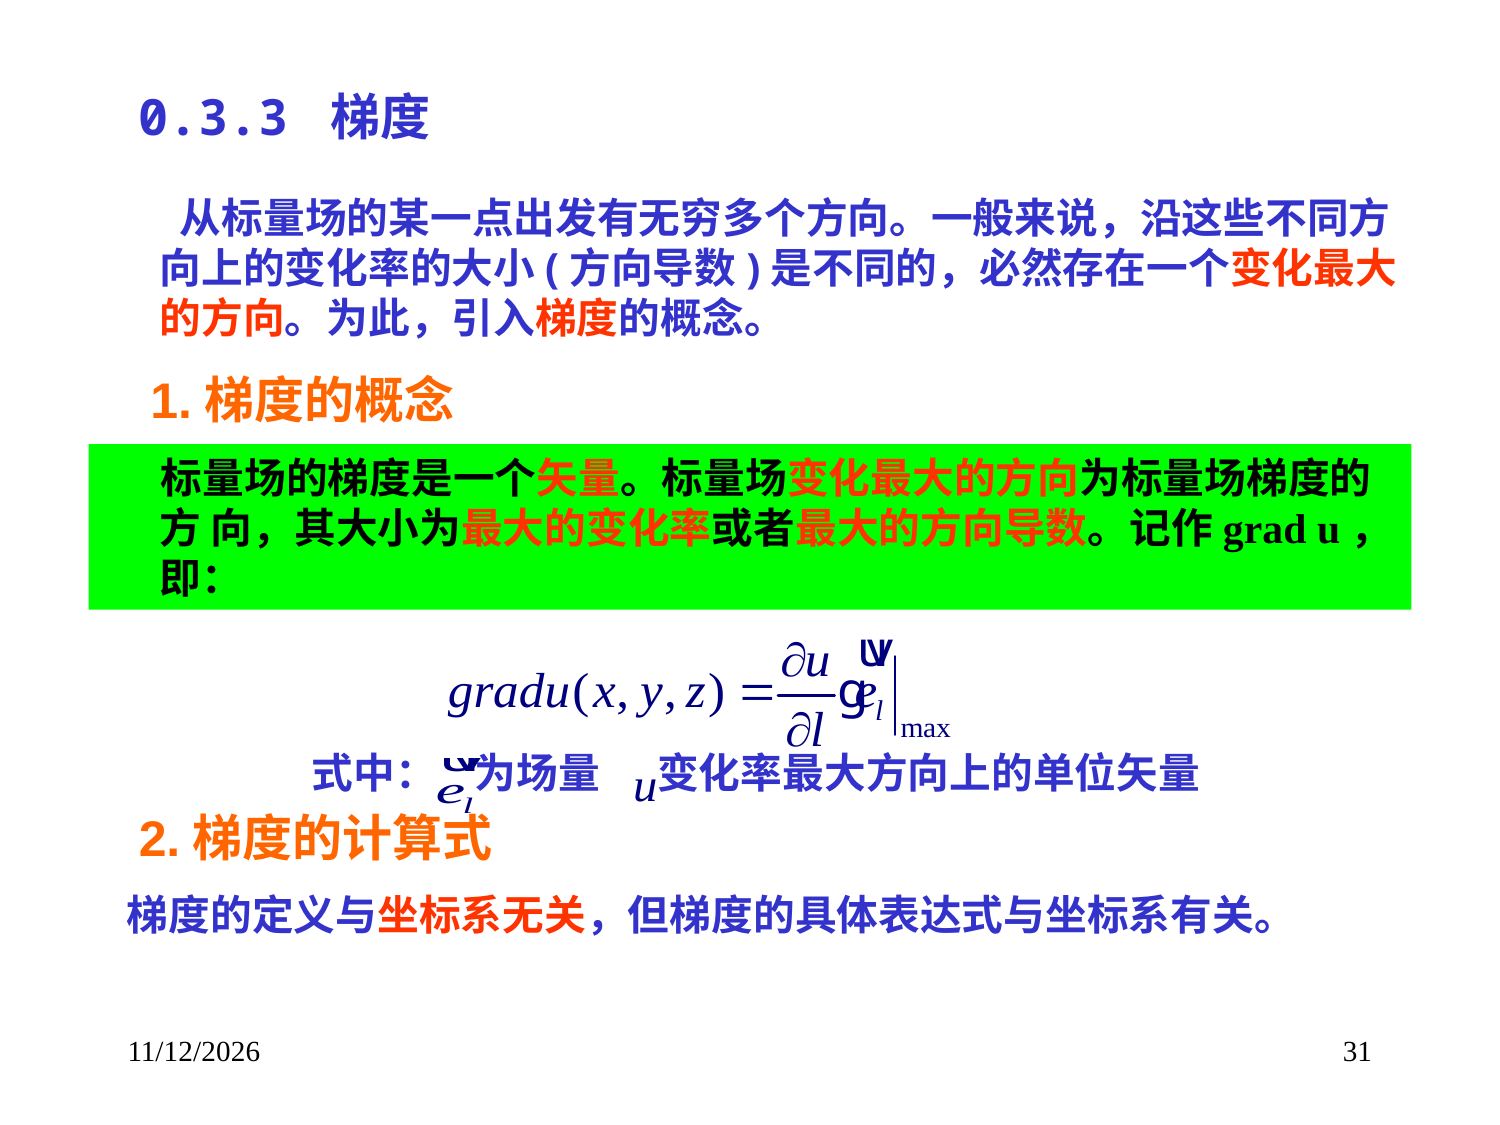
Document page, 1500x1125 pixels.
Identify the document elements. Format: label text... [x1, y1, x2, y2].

text_box 式中： 为场量 变化率最大方向上的单位矢量 [242, 739, 1270, 805]
text_box 梯度的定义与坐标系无关，但梯度的具体表达式与坐标系有关。 [112, 881, 1365, 964]
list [437, 629, 962, 757]
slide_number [112, 1025, 425, 1100]
text_box 0.3.3 梯度 [123, 78, 1376, 184]
text_box 标量场的梯度是一个矢量。标量场变化最大的方向为标量场梯度的方 向，其大小为最大的变化率或者最大的方向导数。记作grad u，即： [88, 444, 1412, 610]
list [627, 769, 668, 813]
text_box 从标量场的某一点出发有无穷多个方向。一般来说，沿这些不同方向上的变化率的大小(方向导数)是不同的，必然存在一个变化最大的方向。为此，引入梯度的概念。 [88, 184, 1424, 421]
text_box 2.梯度的计算式 [123, 798, 869, 874]
slide_number 31 [1074, 1025, 1388, 1100]
text_box 1.梯度的概念 [135, 361, 880, 437]
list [426, 758, 494, 823]
